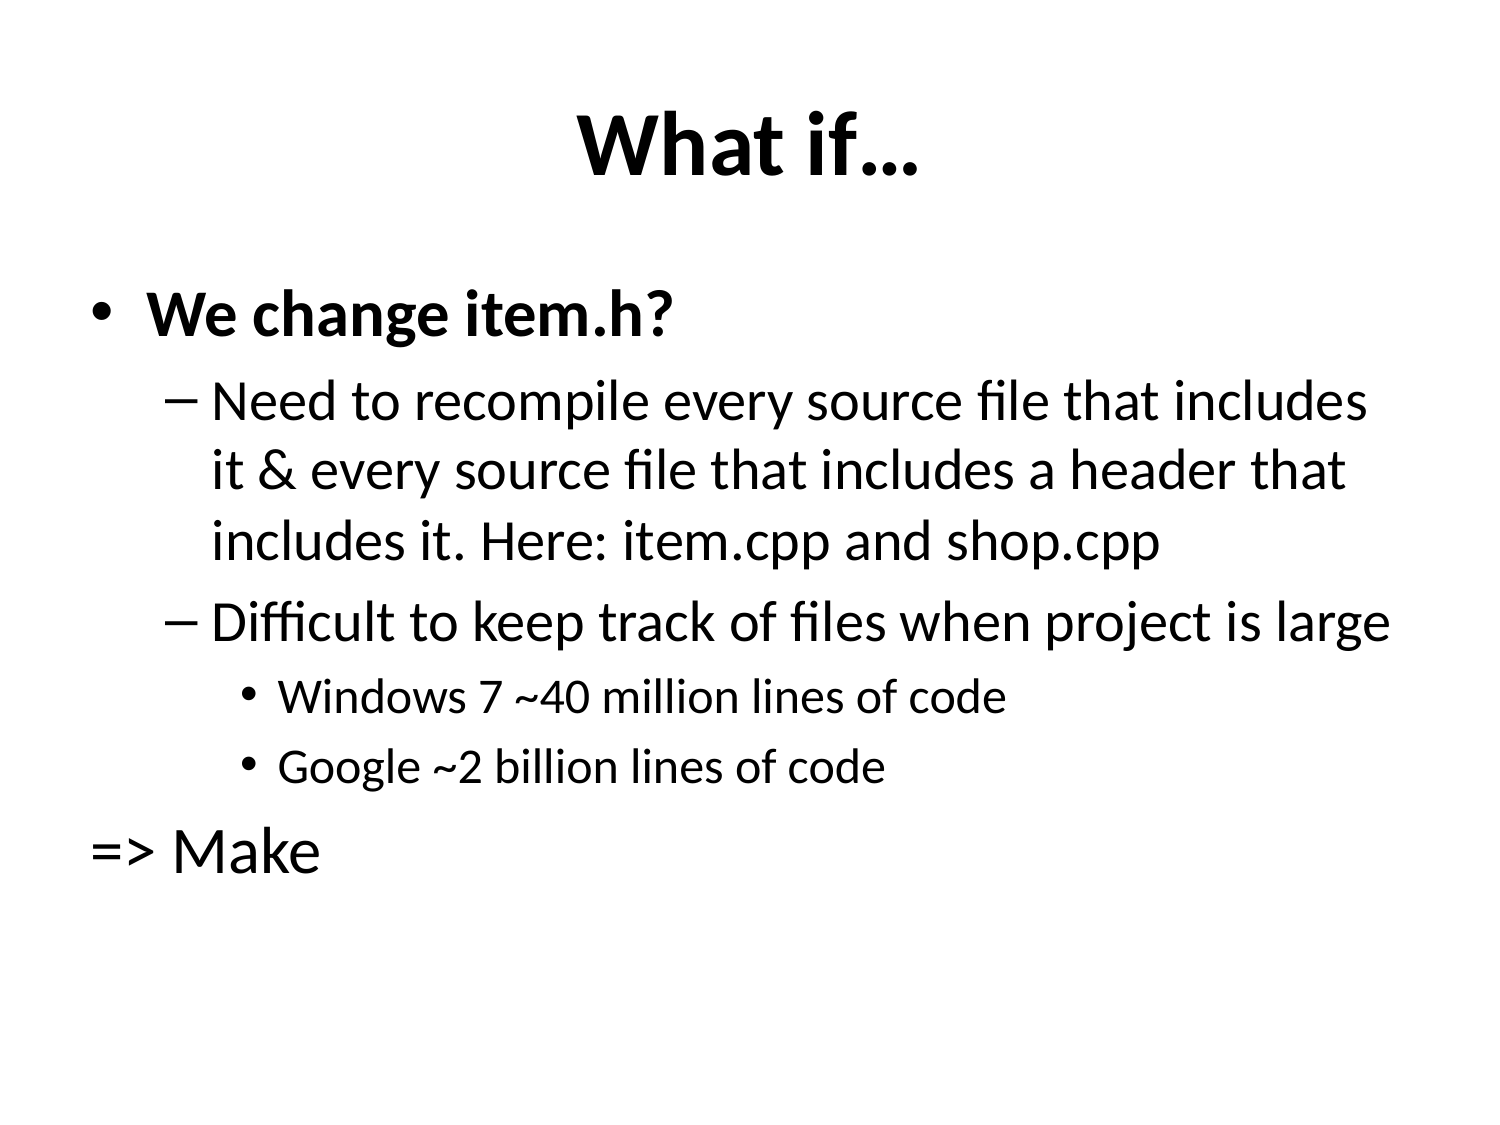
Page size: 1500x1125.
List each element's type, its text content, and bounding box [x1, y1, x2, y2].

title What if… [75, 45, 1425, 233]
list We change item.h? Need to recompile every source file that includes it & every source file that includes a header that includes it. Here: item.cpp and shop.cpp Difficult to keep track of files when project is large Windows 7 ~40 million lines of code Google ~2 billion lines of code => Make [75, 262, 1425, 1005]
